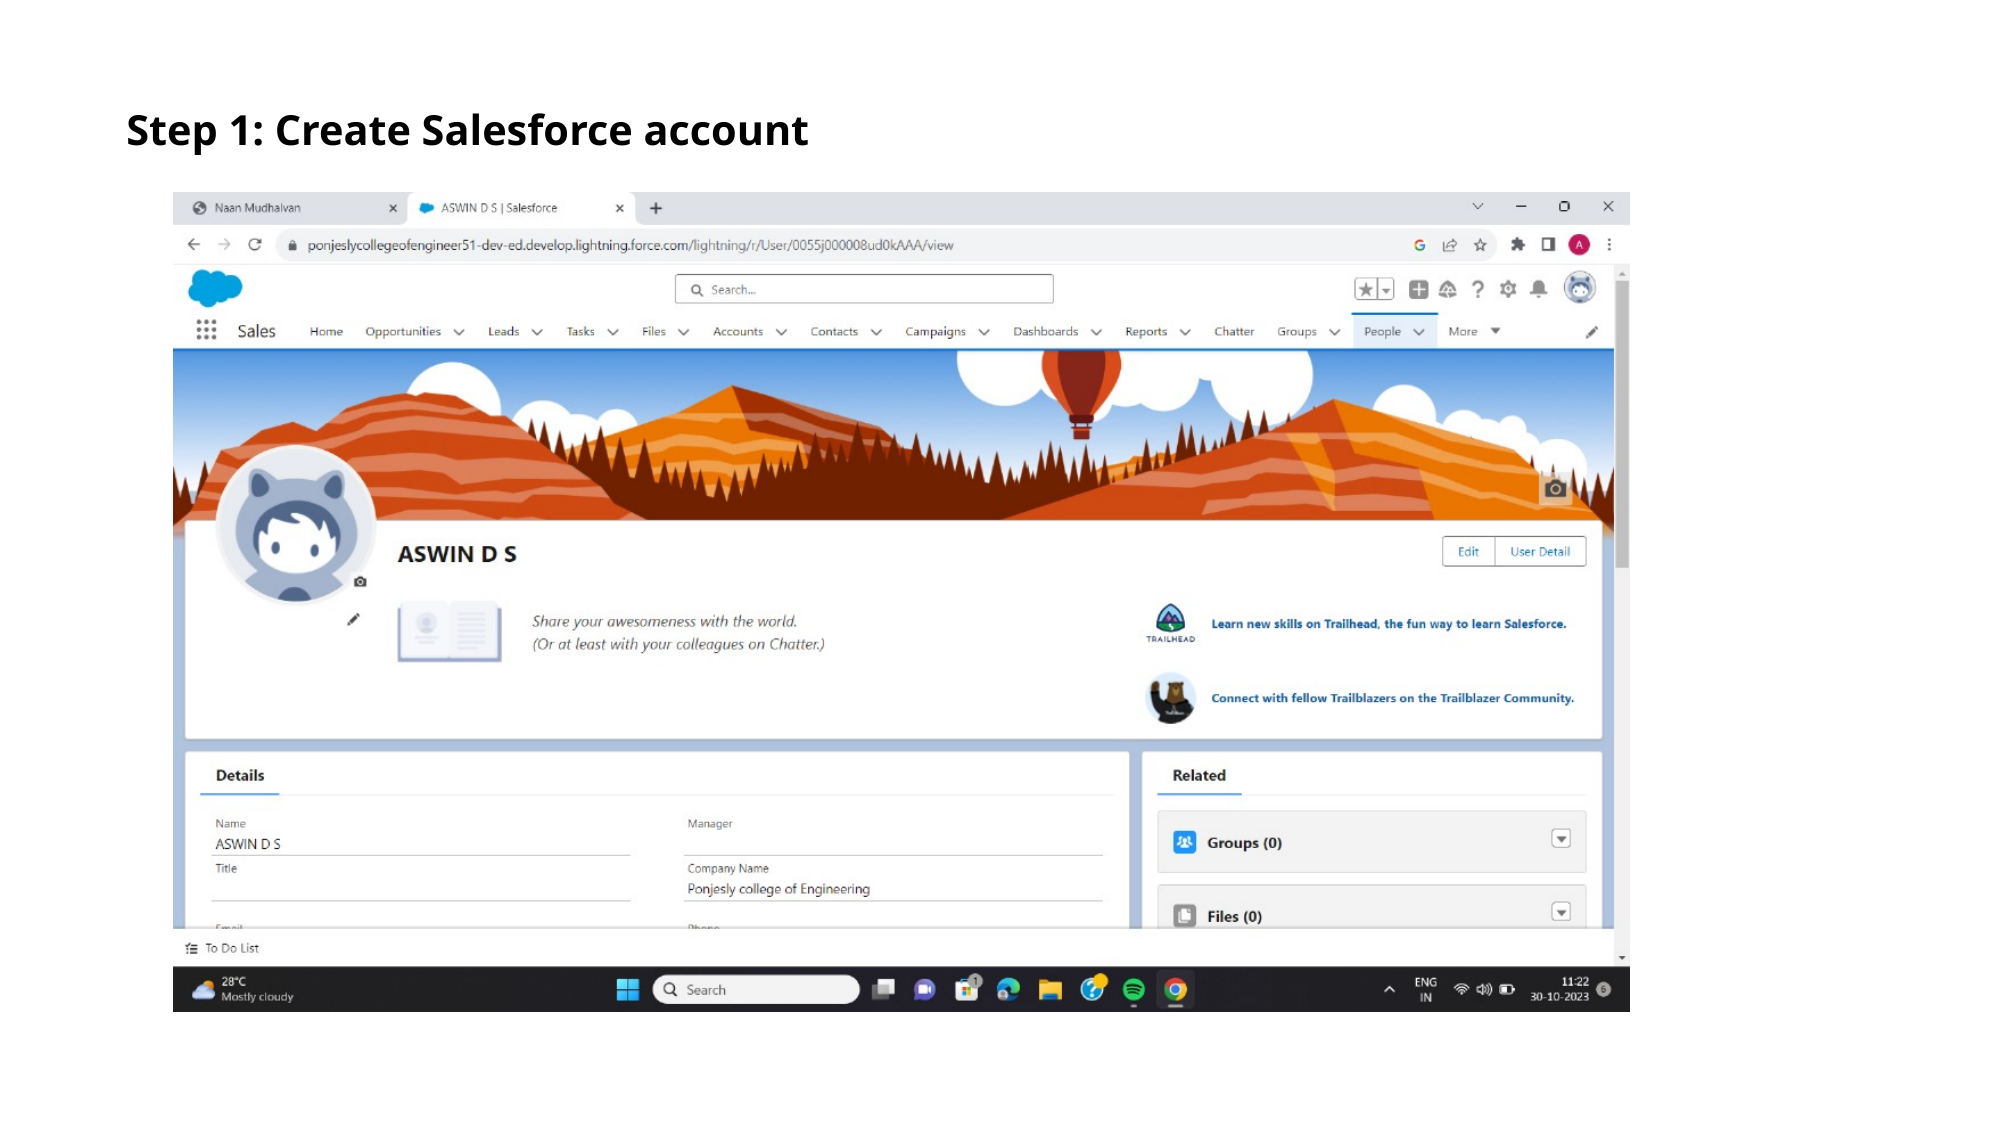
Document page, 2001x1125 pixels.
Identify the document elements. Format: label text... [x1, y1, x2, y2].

title Step 1: Create Salesforce account [0, 101, 937, 163]
picture [173, 192, 1630, 1012]
